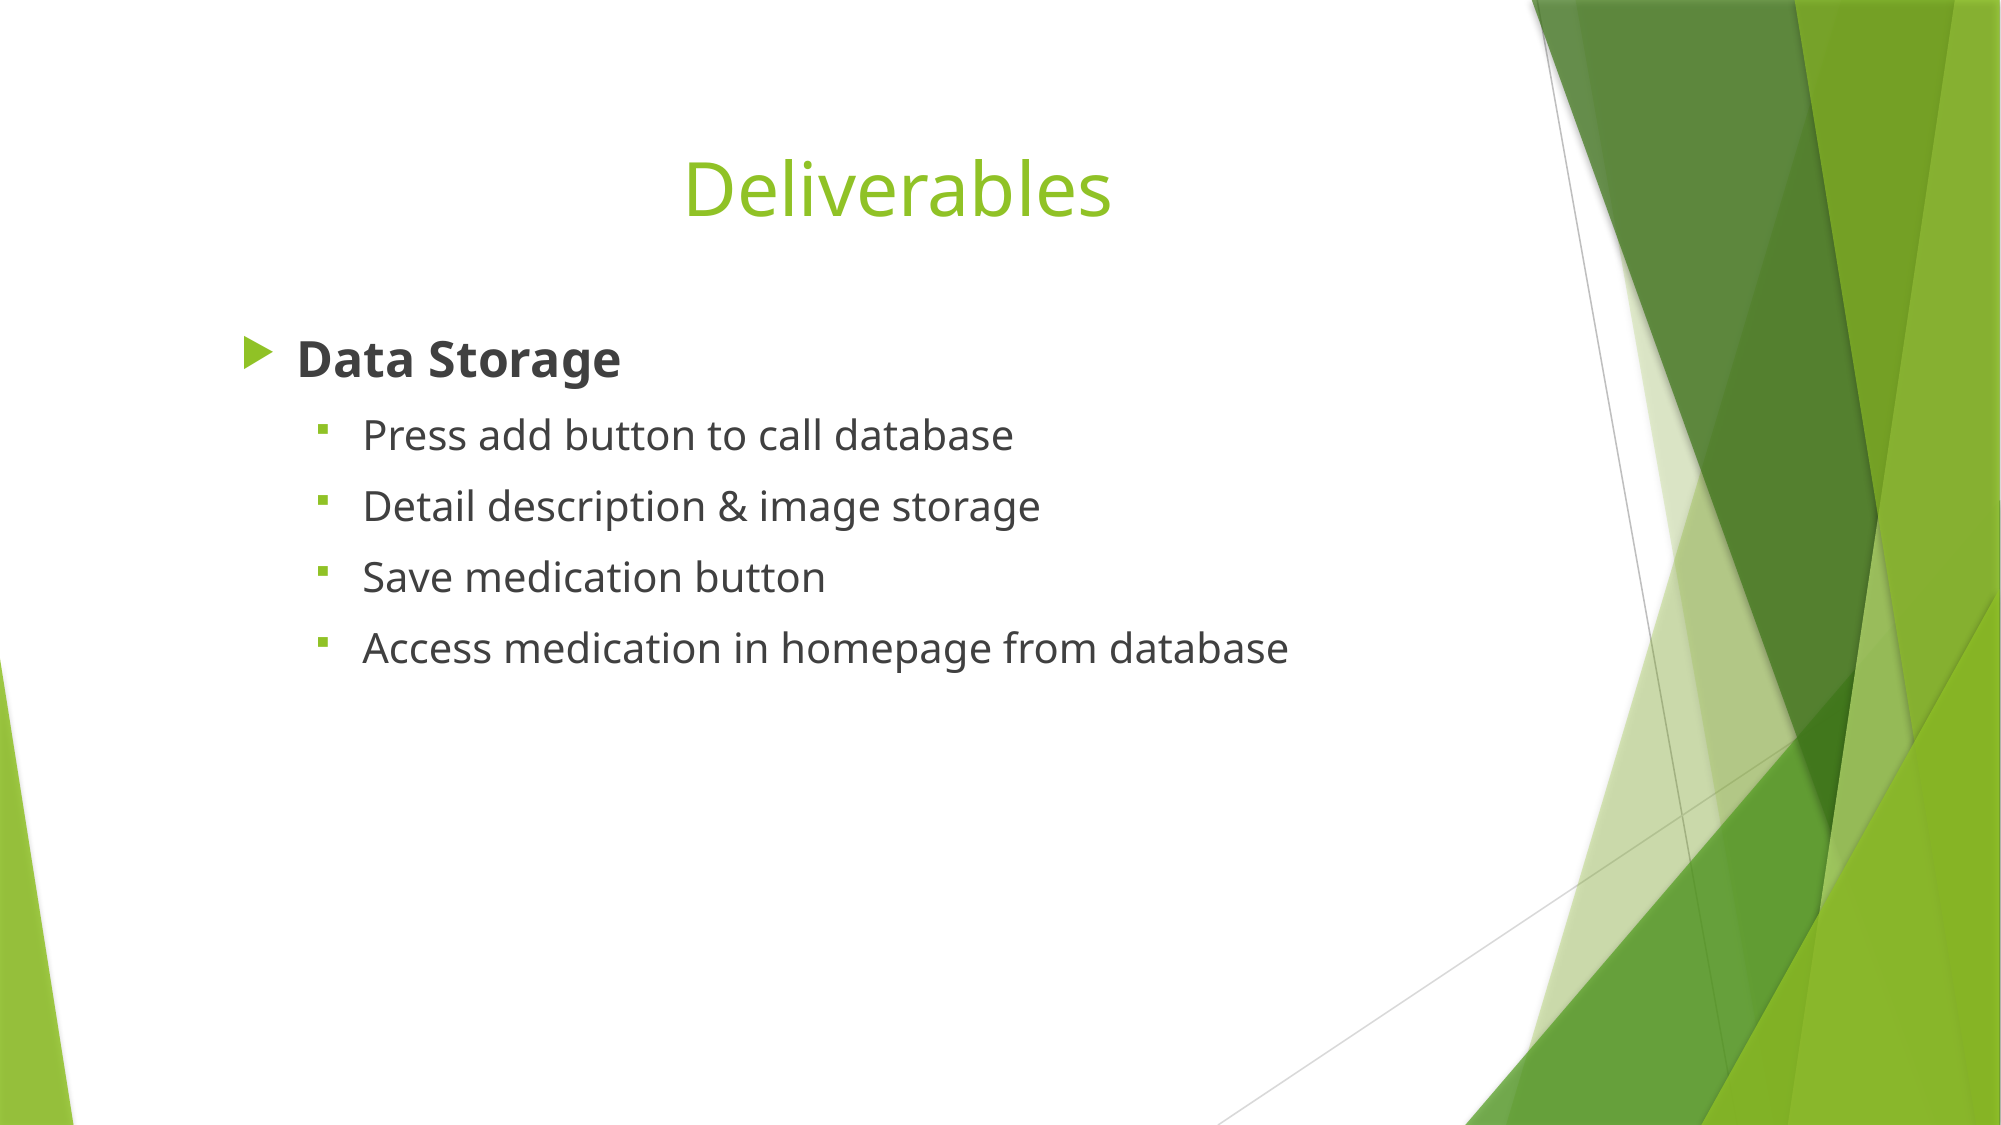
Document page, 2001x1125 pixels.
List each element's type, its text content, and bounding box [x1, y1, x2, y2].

text_box Deliverables [261, 133, 1536, 404]
list Data Storage Press add button to call database Detail description & image storage Save medication button Access medication in homepage from database [225, 320, 1636, 957]
